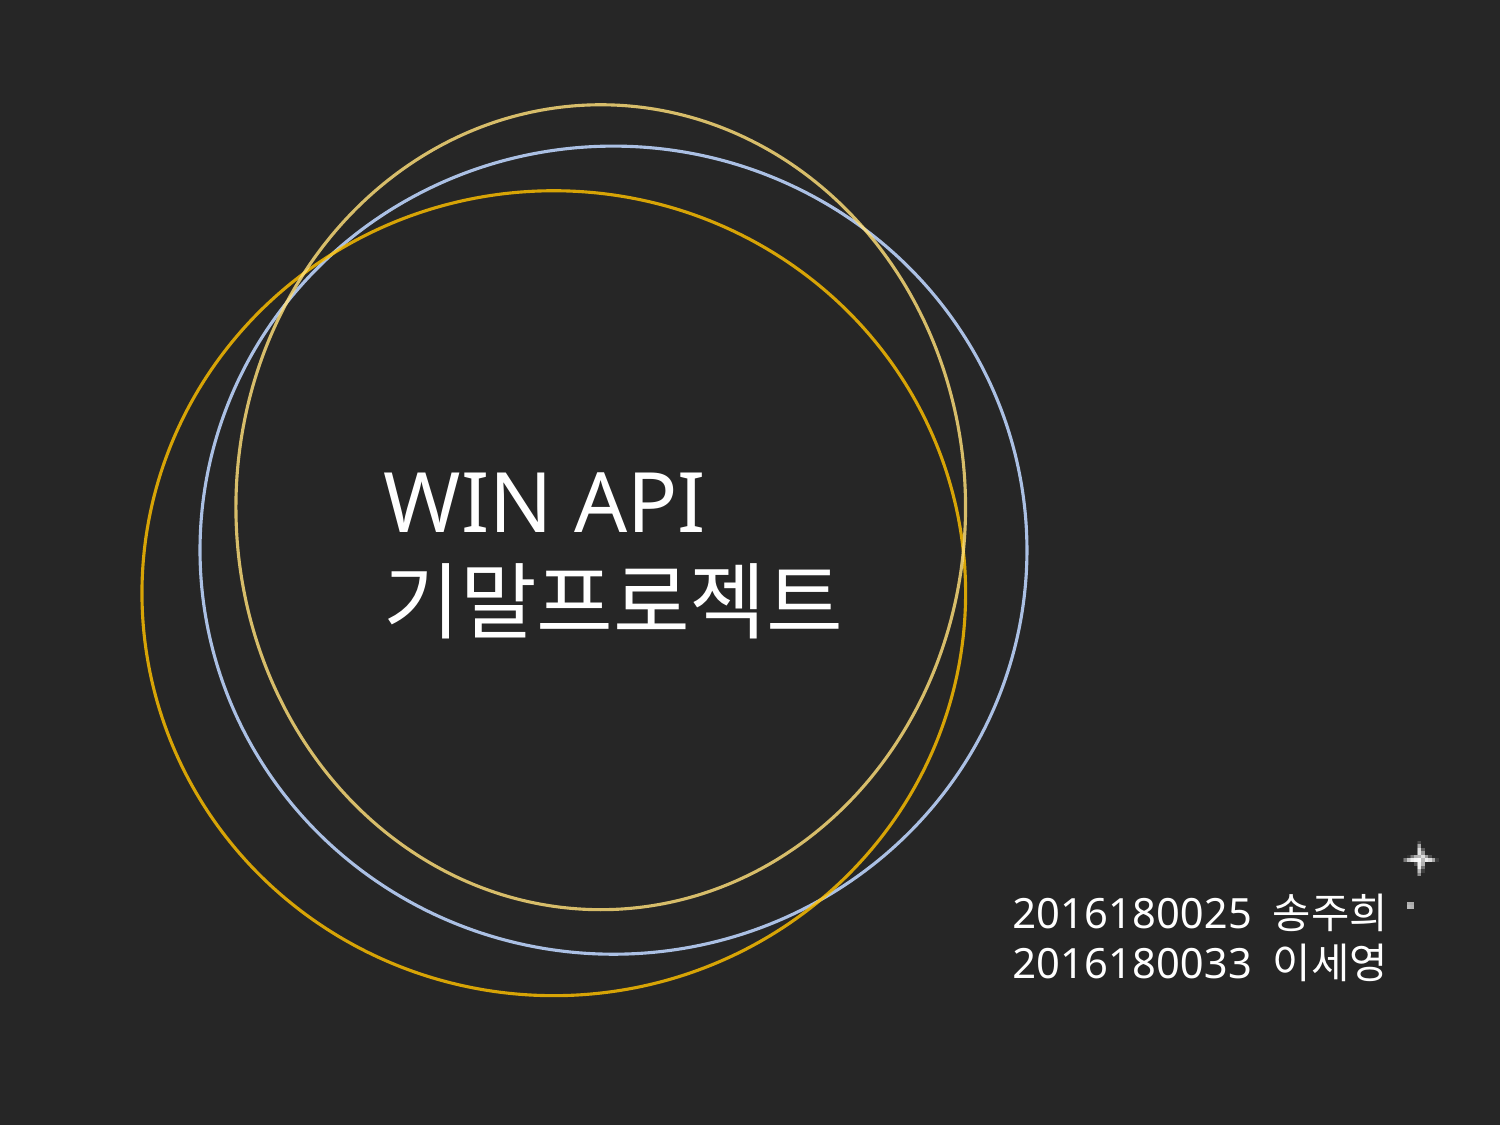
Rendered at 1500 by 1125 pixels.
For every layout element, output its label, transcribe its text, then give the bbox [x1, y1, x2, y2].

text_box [141, 104, 1027, 996]
text_box 2016180025 송주희 2016180033 이세영 [1027, 879, 1404, 995]
picture [1392, 836, 1444, 927]
